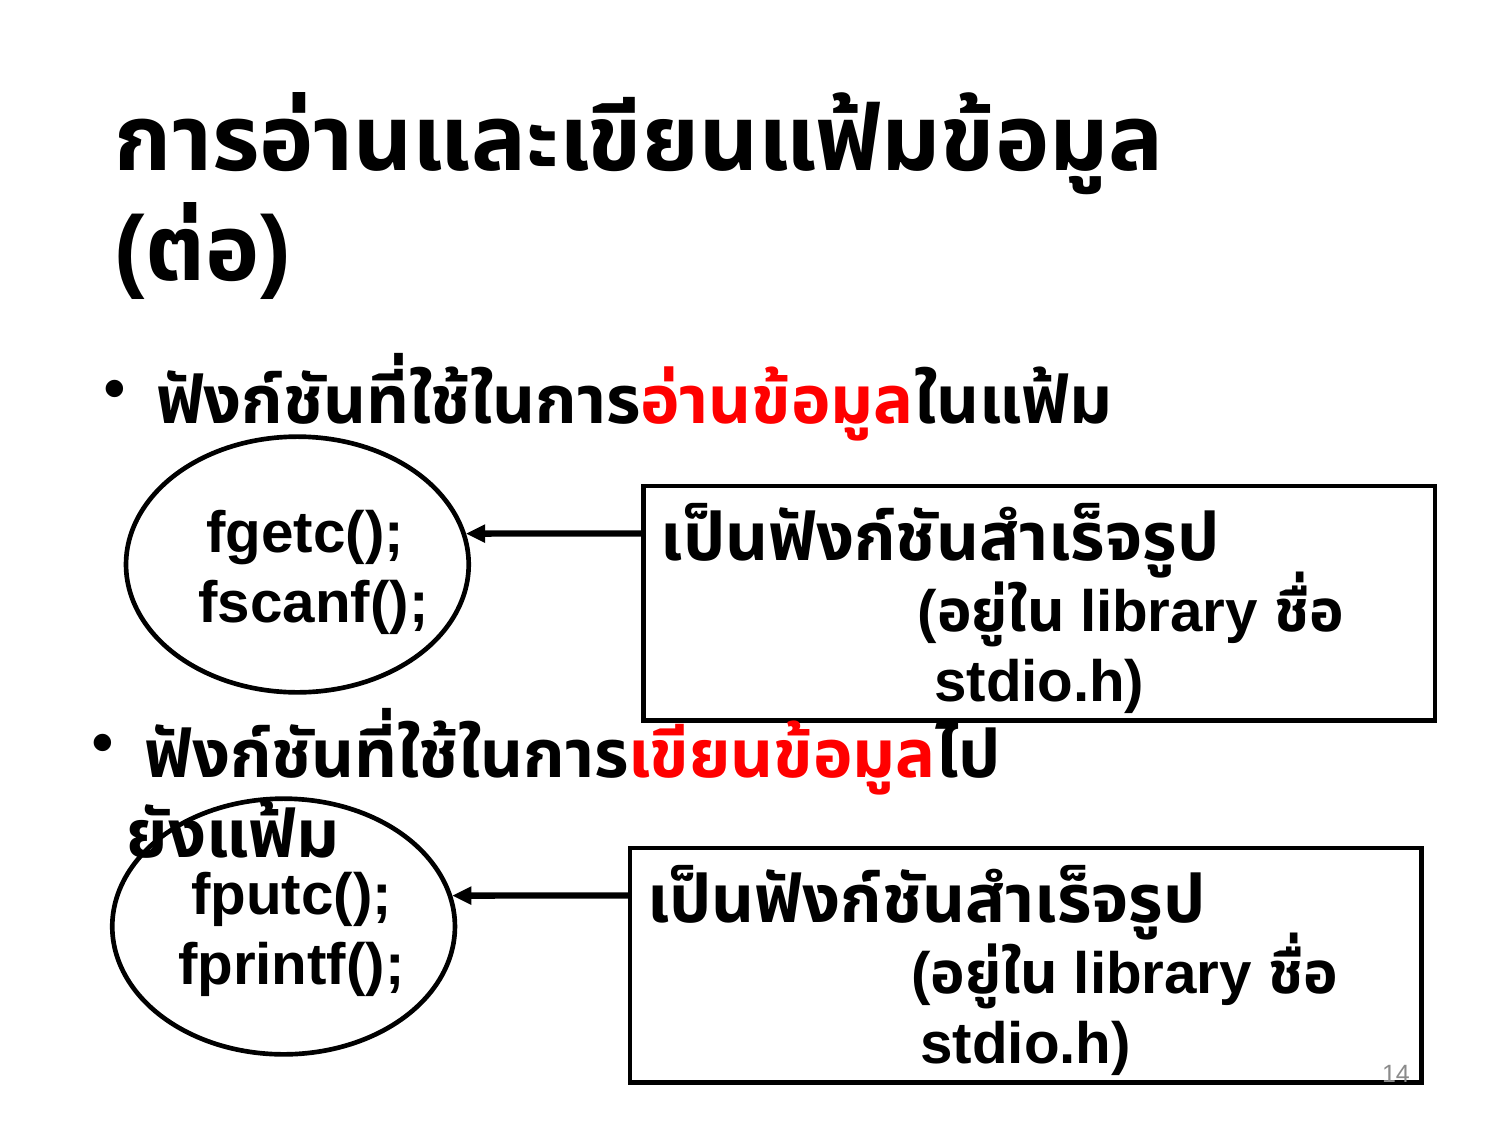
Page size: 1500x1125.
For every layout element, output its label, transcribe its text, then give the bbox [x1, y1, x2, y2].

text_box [125, 436, 1436, 693]
text_box ฟังก์ชันที่ใช้ในการเขียนข้อมูลไปยังแฟ้ม [76, 703, 1022, 879]
slide_number 14 [1074, 1059, 1425, 1103]
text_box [111, 798, 1422, 1055]
text_box การอ่านและเขียนแฟ้มข้อมูล (ต่อ) [100, 71, 1258, 306]
text_box ฟังก์ชันที่ใช้ในการอ่านข้อมูลในแฟ้ม [88, 349, 1365, 444]
